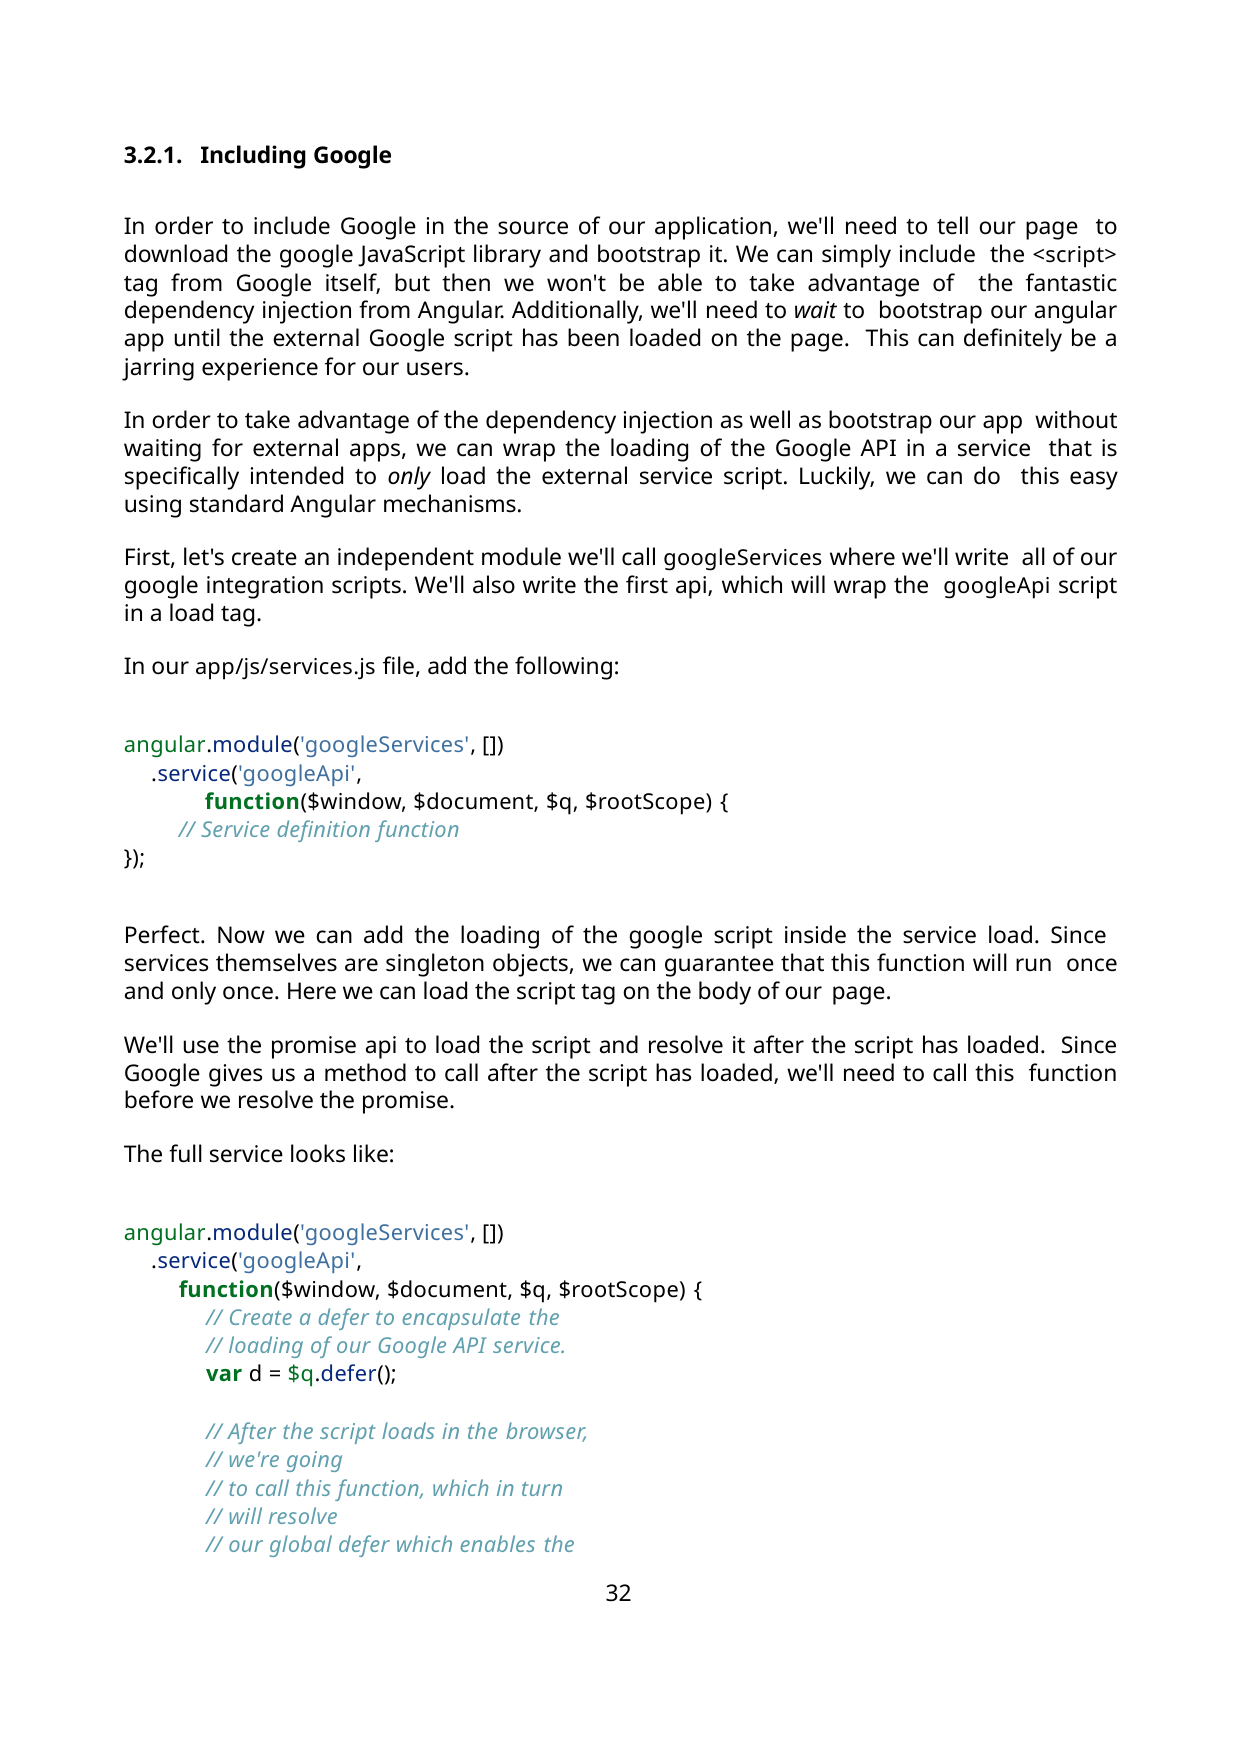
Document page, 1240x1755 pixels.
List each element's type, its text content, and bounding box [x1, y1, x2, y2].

text_box 3.2.1. Including Google In order to include Google in the source of our application, we'll need to tell our page to download the google JavaScript library and bootstrap it. We can simply include the <script> tag from Google itself, but then we won't be able to take advantage of the fantastic dependency injection from Angular. Additionally, we'll need to wait to bootstrap our angular app until the external Google script has been loaded on the page. This can definitely be a jarring experience for our users. In order to take advantage of the dependency injection as well as bootstrap our app without waiting for external apps, we can wrap the loading of the Google API in a service that is specifically intended to only load the external service script. Luckily, we can do this easy using standard Angular mechanisms. First, let's create an independent module we'll call googleServices where we'll write all of our google integration scripts. We'll also write the first api, which will wrap the googleApi script in a load tag. In our app/js/services.js file, add the following: angular.module('googleServices', []) .service('googleApi', function($window, $document, $q, $rootScope) { // Service definition function }); Perfect. Now we can add the loading of the google script inside the service load. Since services themselves are singleton objects, we can guarantee that this function will run once and only once. Here we can load the script tag on the body of our page. We'll use the promise api to load the script and resolve it after the script has loaded. Since Google gives us a method to call after the script has loaded, we'll need to call this function before we resolve the promise. The full service looks like: angular.module('googleServices', []) .service('googleApi', function($window, $document, $q, $rootScope) { // Create a defer to encapsulate the // loading of our Google API service. var d = $q.defer(); // After the script loads in the browser, // we're going // to call this function, which in turn // will resolve // our global defer which enables the [121, 140, 1119, 1557]
slide_number 32 [601, 1584, 639, 1755]
